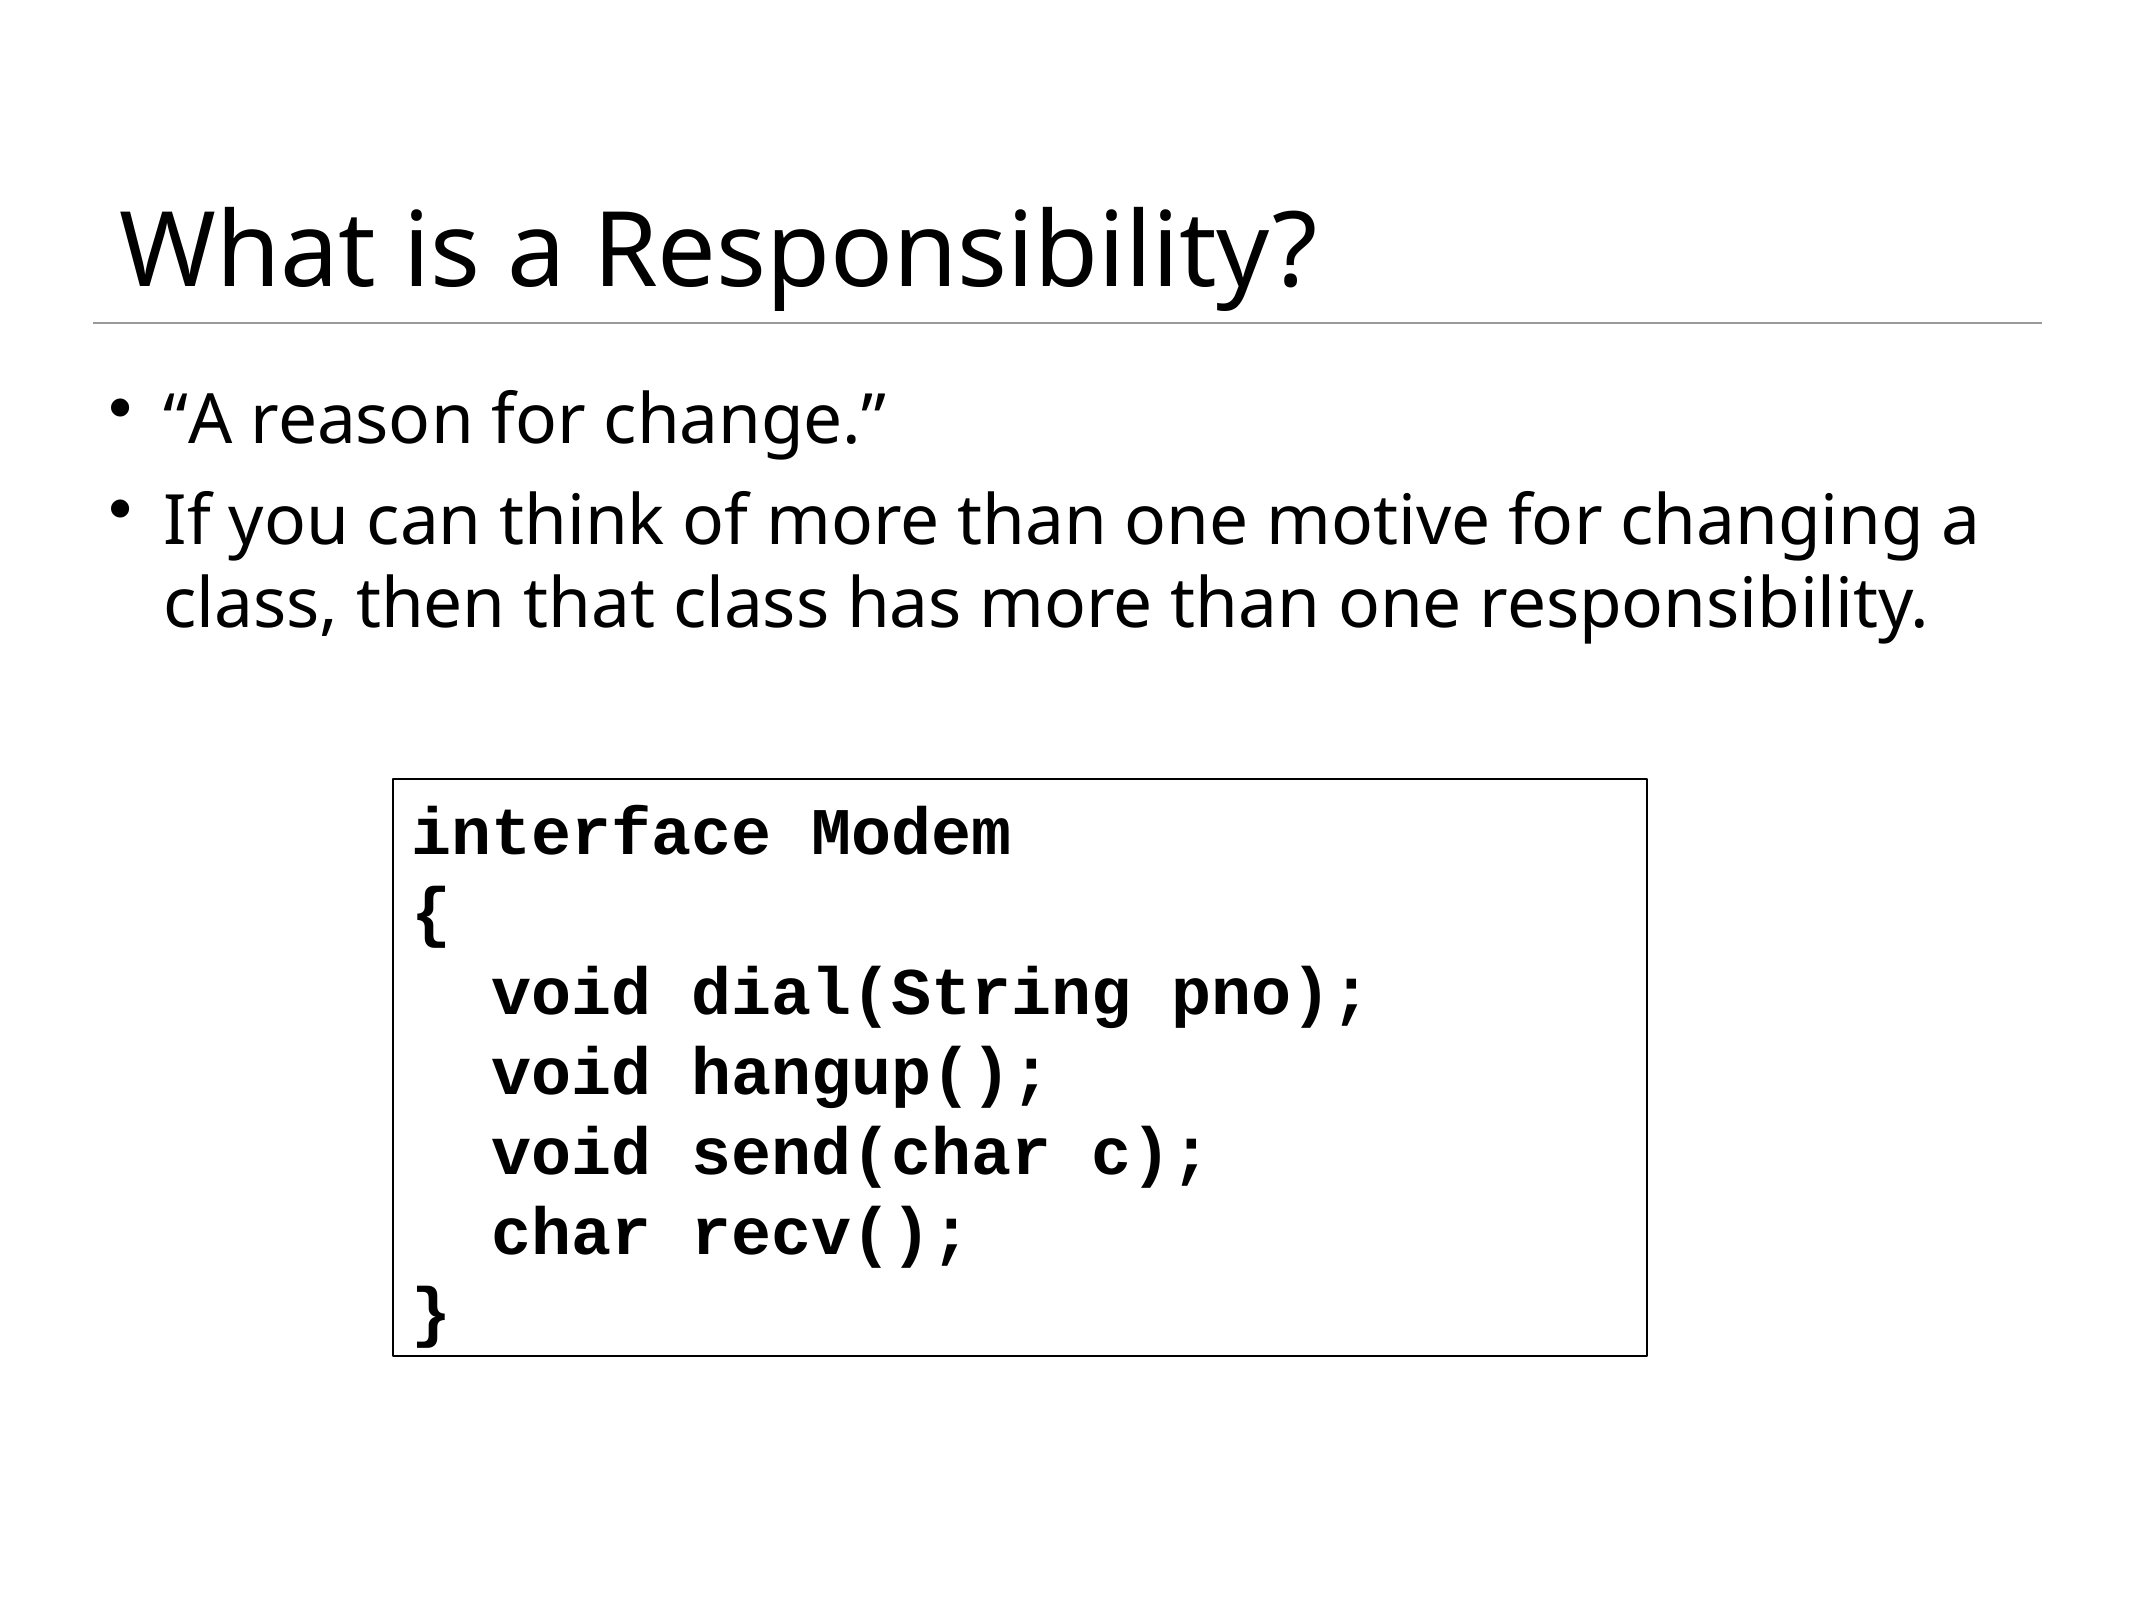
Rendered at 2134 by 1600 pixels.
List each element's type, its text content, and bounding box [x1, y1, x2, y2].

text_box interface Modem { void dial(String pno); void hangup(); void send(char c); char recv(); } [393, 779, 1648, 1356]
list “A reason for change.” If you can think of more than one motive for changing a class, then that class has more than one responsibility. [93, 365, 2041, 730]
title What is a Responsibility? [100, 85, 2048, 317]
